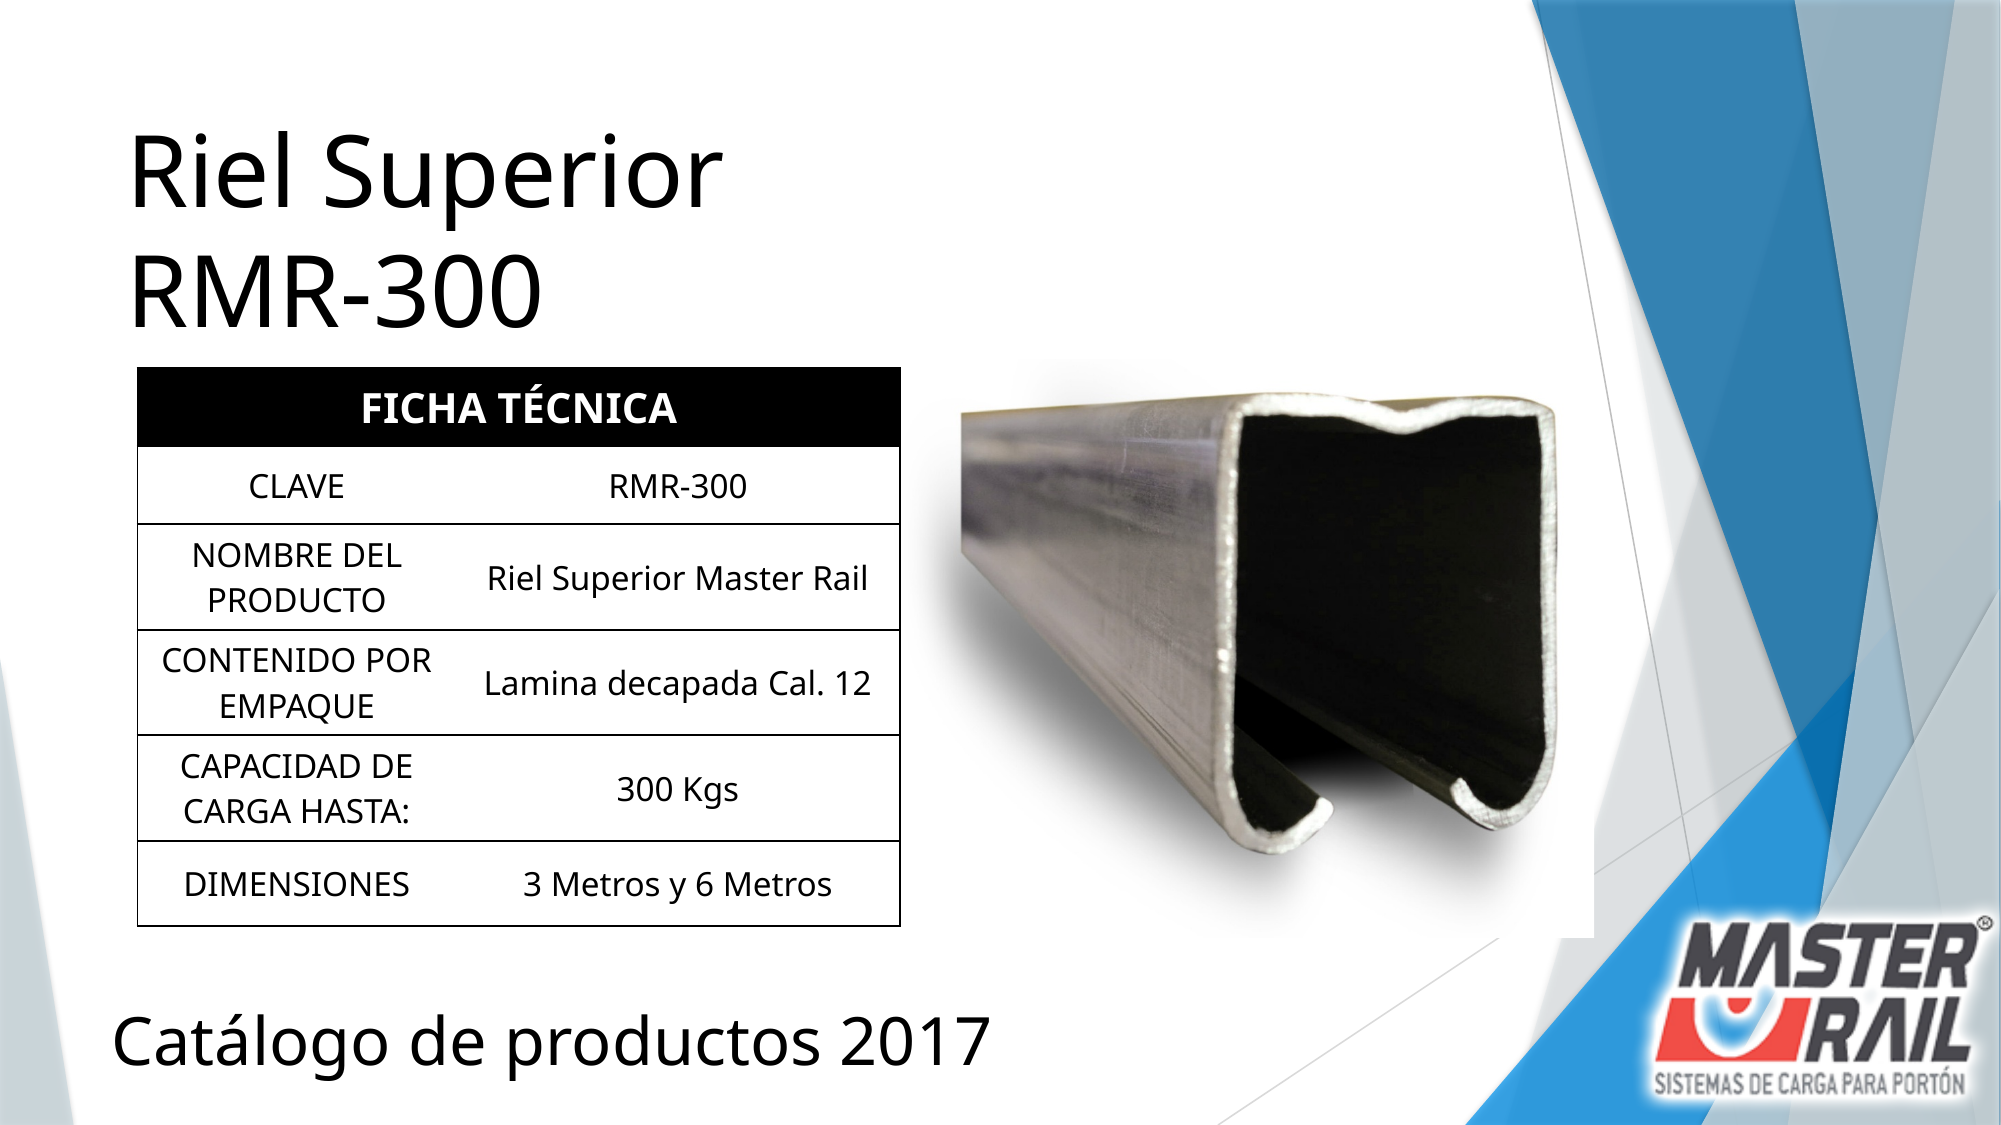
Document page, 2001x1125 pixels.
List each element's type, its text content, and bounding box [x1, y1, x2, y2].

table_header FICHA TÉCNICA [138, 369, 882, 445]
table_cell NOMBRE DEL PRODUCTO [138, 525, 456, 629]
table_cell CLAVE [138, 447, 456, 523]
table_cell DIMENSIONES [138, 842, 456, 925]
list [886, 358, 1595, 938]
table_cell CONTENIDO POR EMPAQUE [138, 631, 456, 734]
table_cell 300 Kgs [456, 736, 882, 840]
table_cell Lamina decapada Cal. 12 [456, 631, 882, 734]
table_cell Riel Superior Master Rail [456, 525, 882, 629]
title Riel Superior RMR-300 [111, 99, 1522, 358]
table_cell RMR-300 [456, 447, 882, 523]
table_cell CAPACIDAD DE CARGA HASTA: [138, 736, 456, 840]
picture [1572, 897, 2001, 1124]
table_cell 3 Metros y 6 Metros [456, 842, 882, 925]
